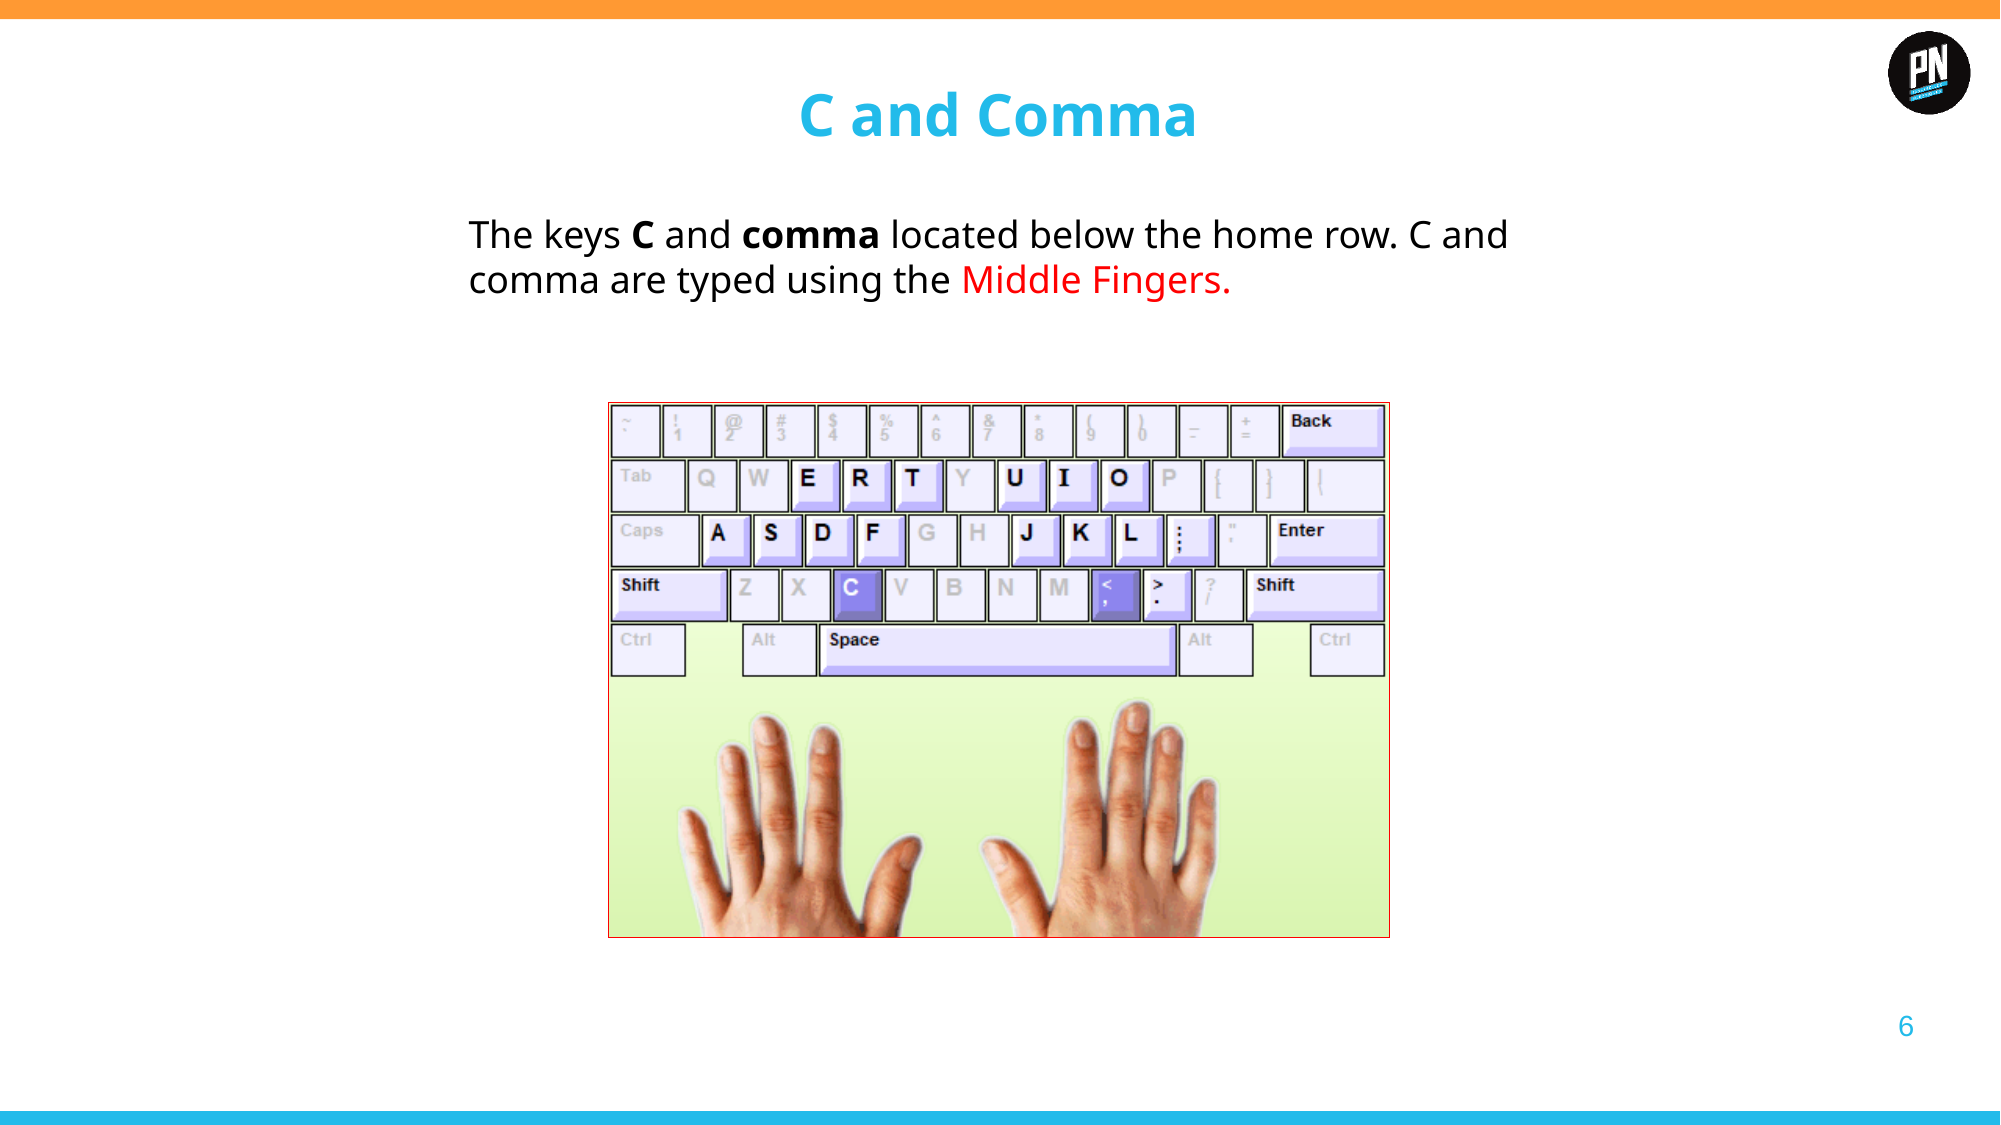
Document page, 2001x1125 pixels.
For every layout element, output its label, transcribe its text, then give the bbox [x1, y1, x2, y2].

title C and Comma [324, 36, 1674, 191]
text_box The keys C and comma located below the home row. C and comma are typed using the Middle Fingers. [378, 203, 1555, 309]
picture [1887, 30, 1971, 115]
picture [608, 401, 1390, 939]
